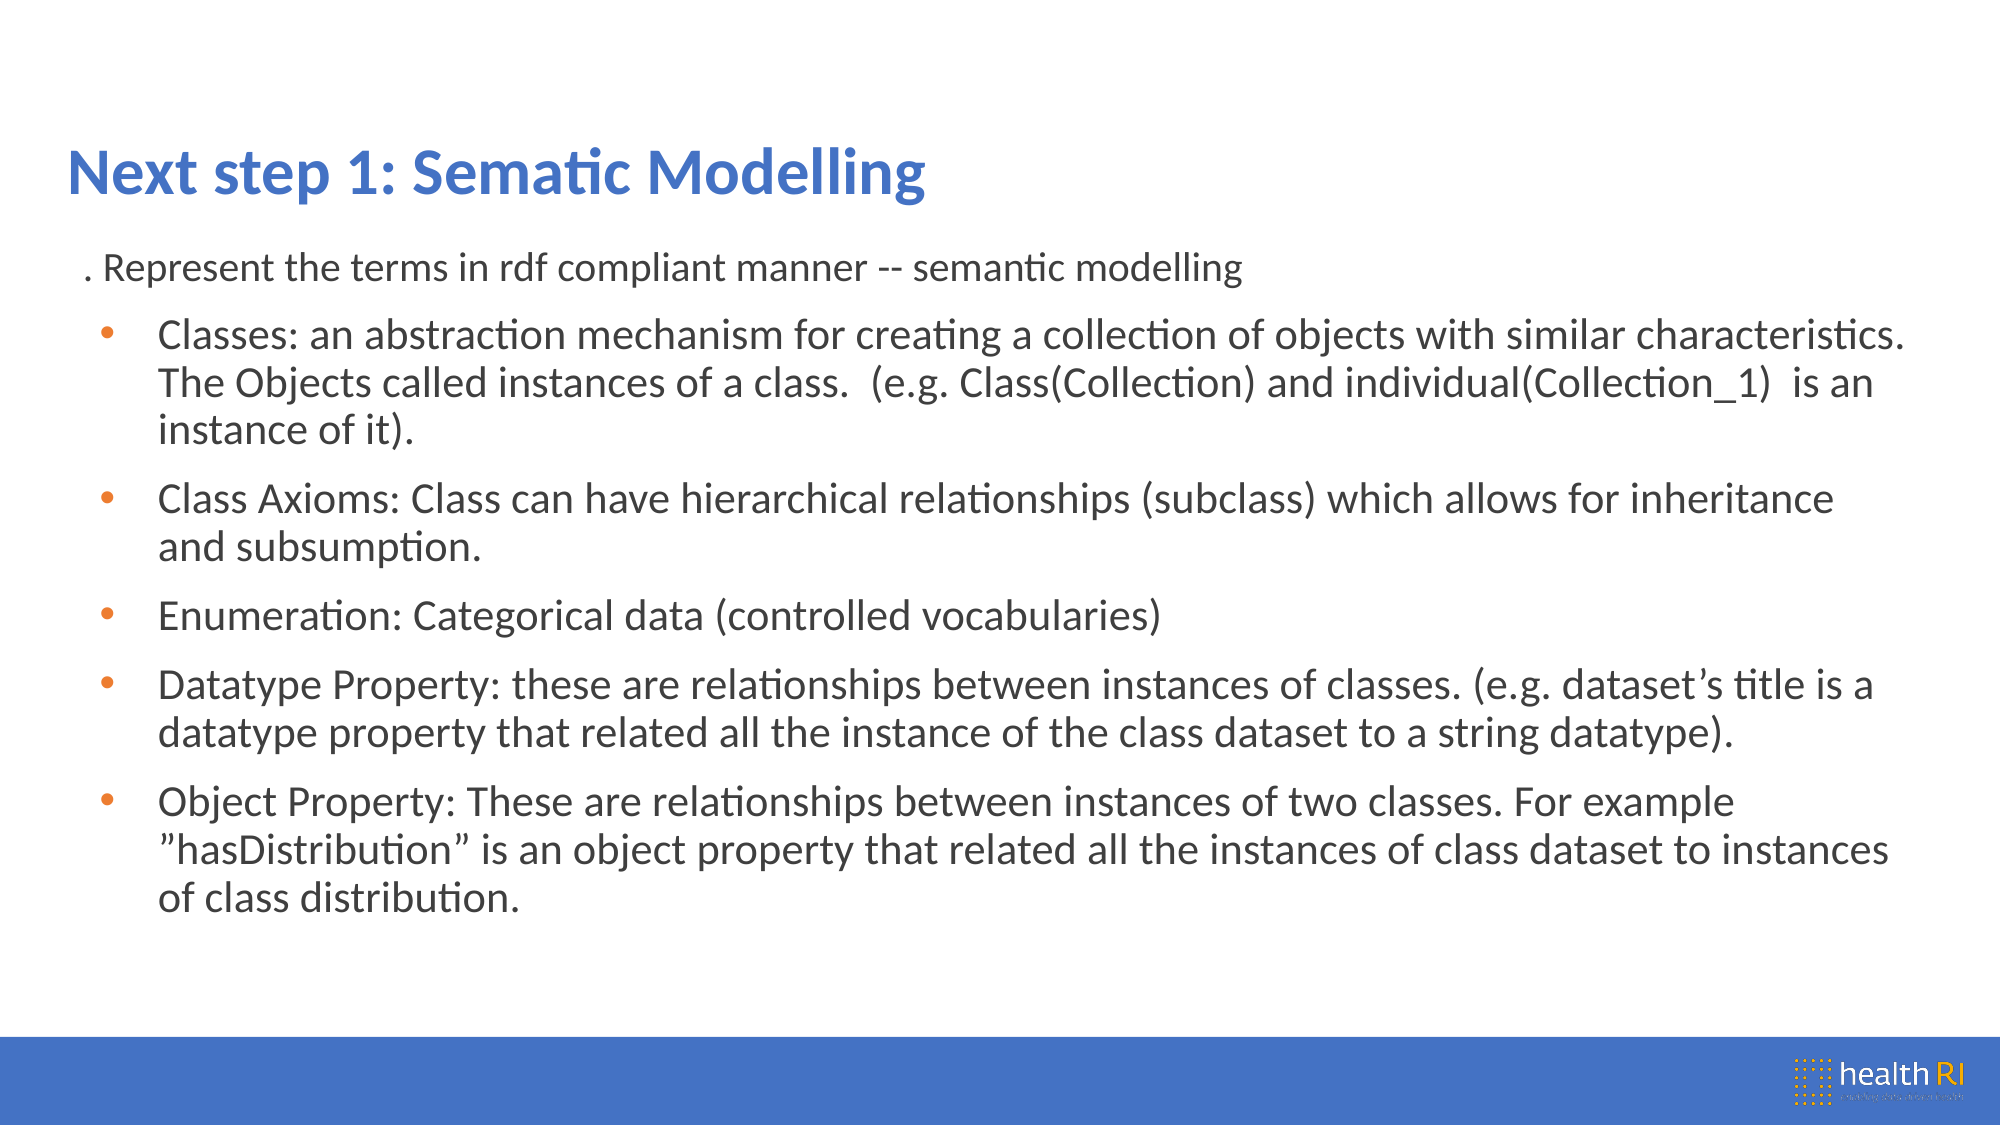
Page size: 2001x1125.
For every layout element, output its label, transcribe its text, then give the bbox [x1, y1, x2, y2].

picture [1785, 1049, 1973, 1115]
title Next step 1: Sematic Modelling [67, 136, 1931, 210]
list . Represent the terms in rdf compliant manner -- semantic modelling Classes: an abstraction mechanism for creating a collection of objects with similar characteristics. The Objects called instances of a class. (e.g. Class(Collection) and individual(Collection_1) is an instance of it). Class Axioms: Class can have hierarchical relationships (subclass) which allows for inheritance and subsumption. Enumeration: Categorical data (controlled vocabularies) Datatype Property: these are relationships between instances of classes. (e.g. dataset’s title is a datatype property that related all the instance of the class dataset to a string datatype). Object Property: These are relationships between instances of two classes. For example ”hasDistribution” is an object property that related all the instances of class dataset to instances of class distribution. [67, 237, 1931, 988]
